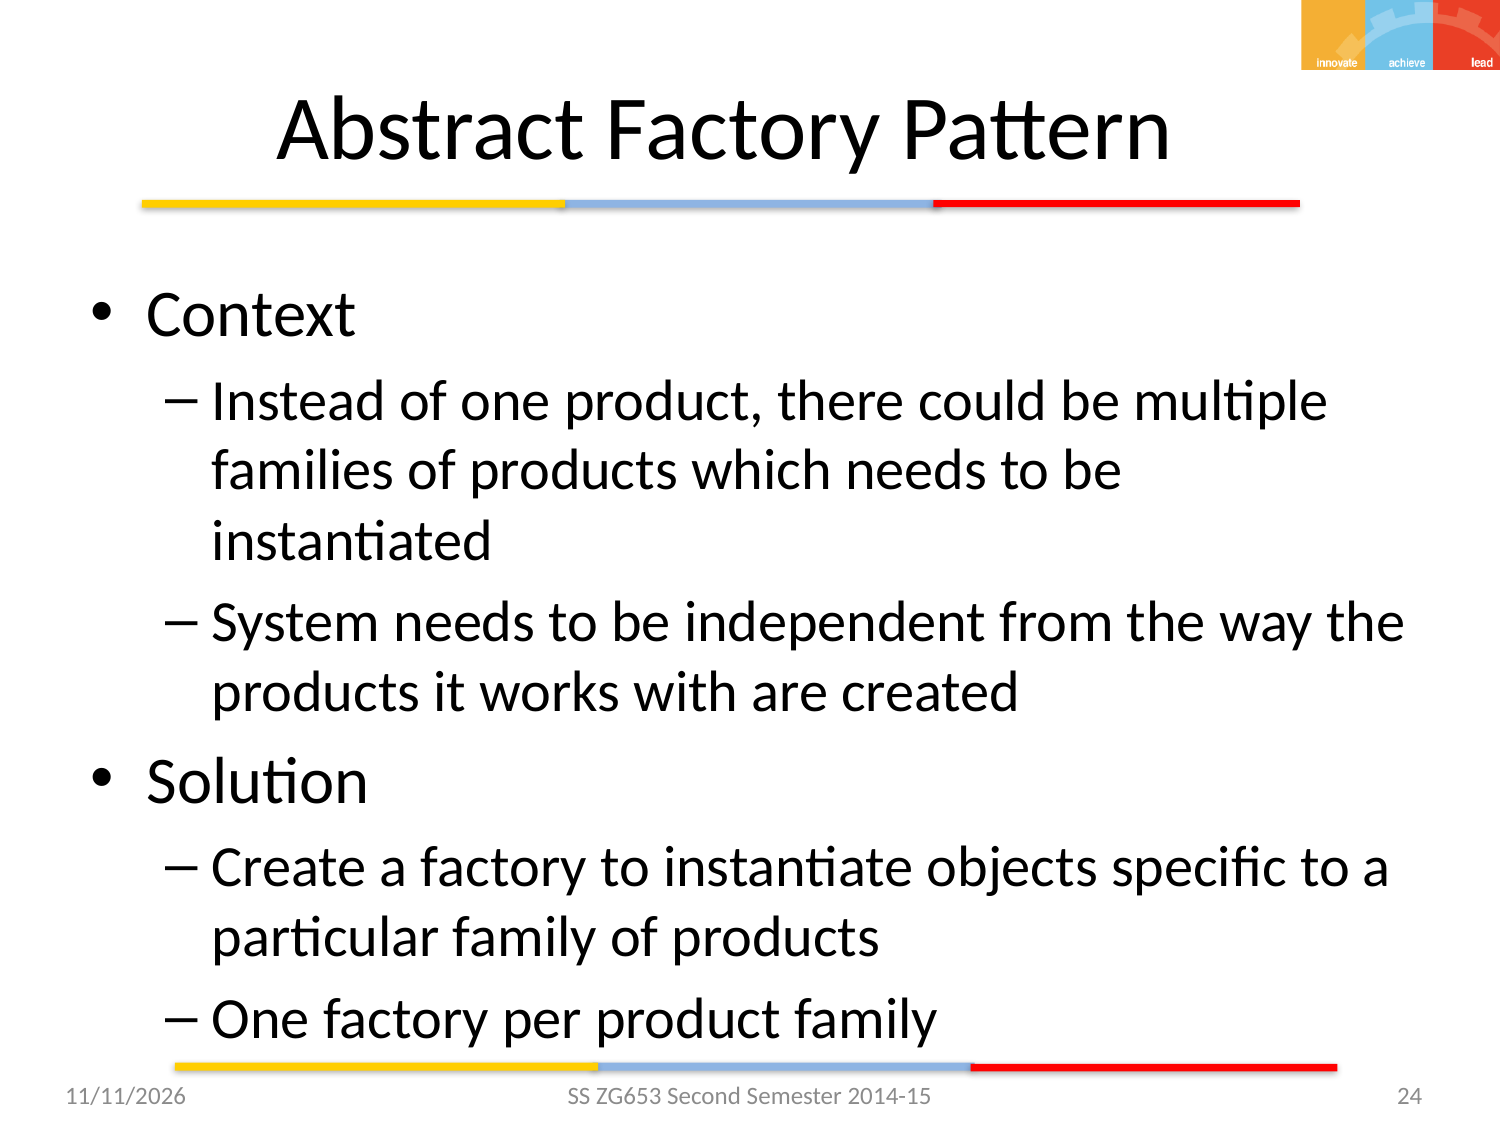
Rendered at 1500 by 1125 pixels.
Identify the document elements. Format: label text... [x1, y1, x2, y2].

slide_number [50, 1065, 400, 1125]
title Abstract Factory Pattern [49, 45, 1401, 201]
picture [1301, 0, 1500, 70]
slide_number 24 [1087, 1065, 1438, 1125]
footer SS ZG653 Second Semester 2014-15 [512, 1065, 988, 1125]
list Context Instead of one product, there could be multiple families of products which needs to be instantiated System needs to be independent from the way the products it works with are created Solution Create a factory to instantiate objects specific to a particular family of products One factory per product family [74, 262, 1426, 1006]
